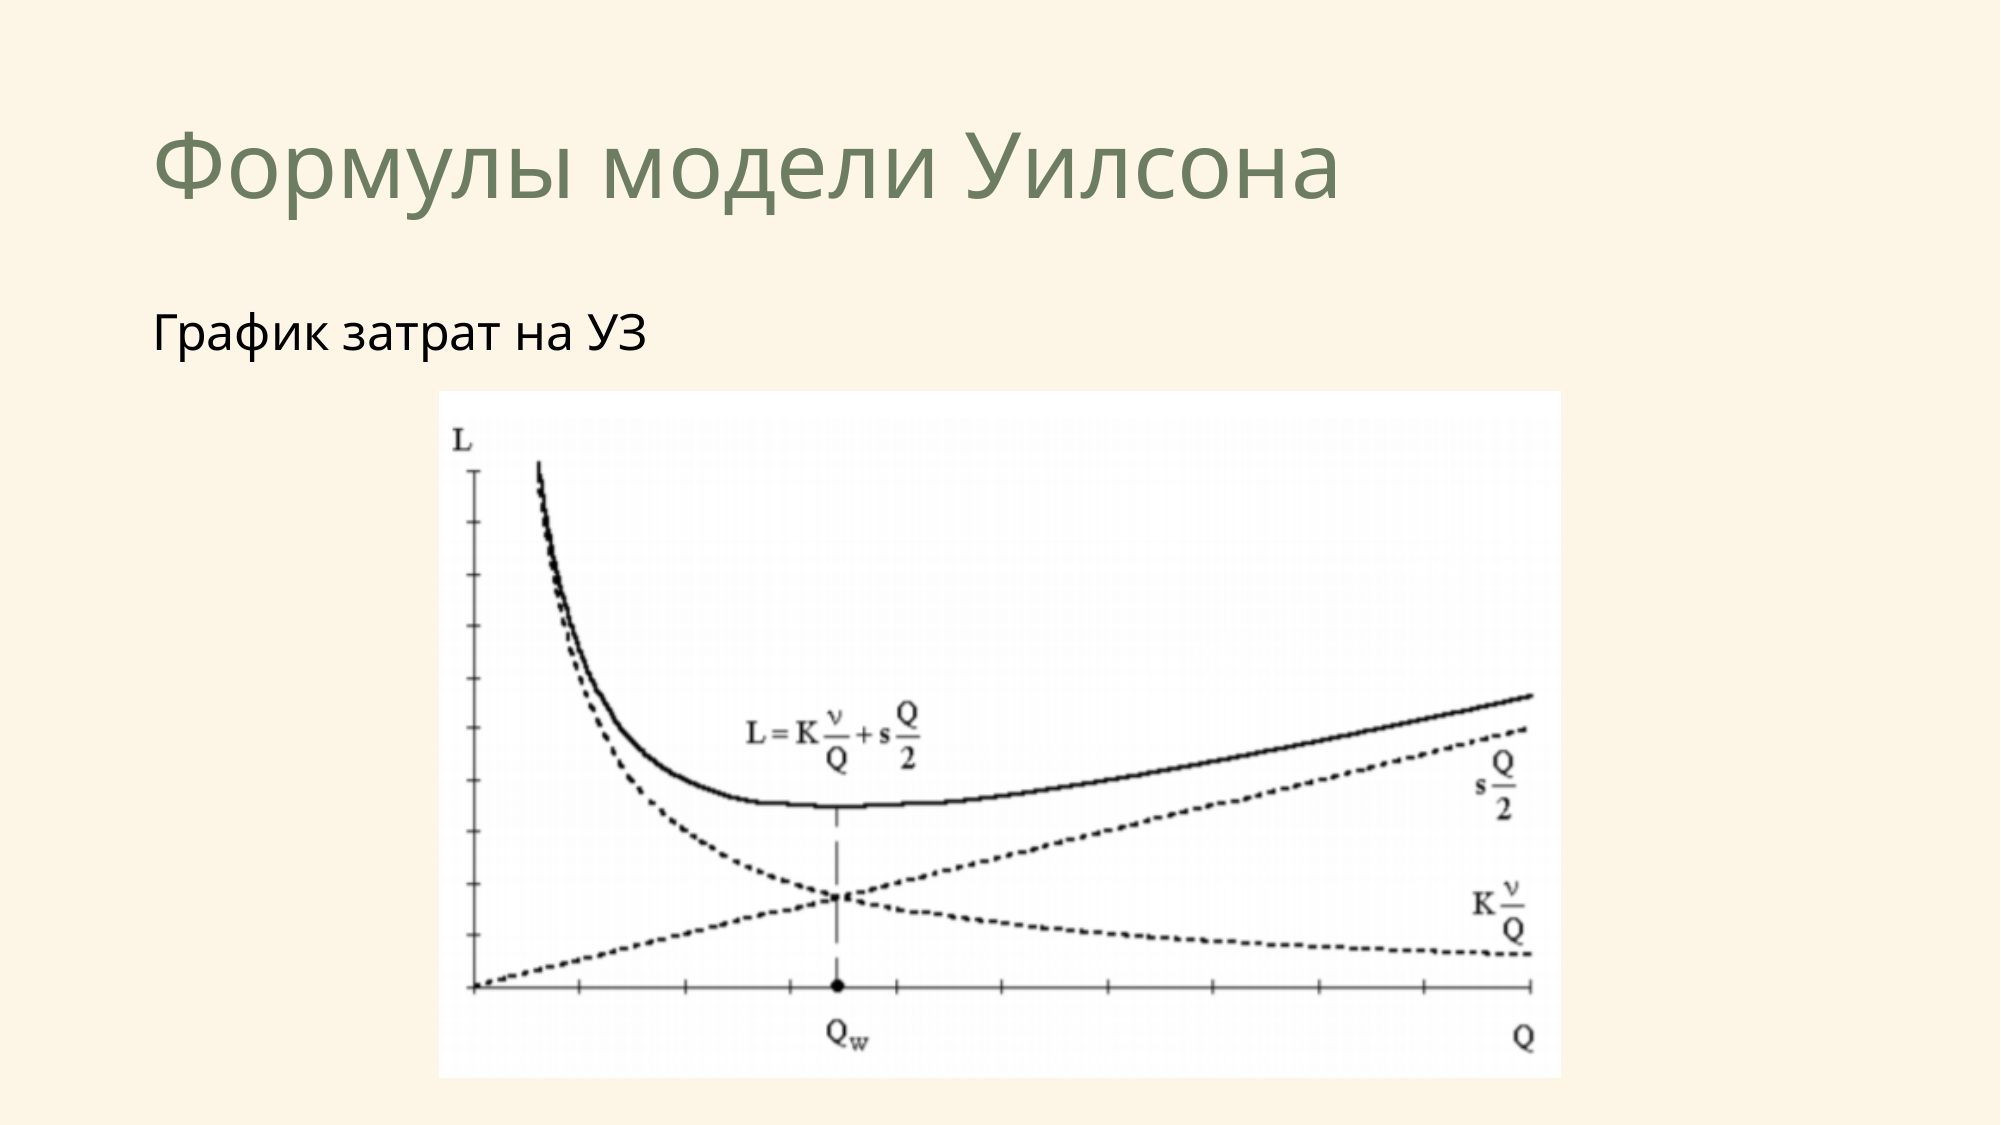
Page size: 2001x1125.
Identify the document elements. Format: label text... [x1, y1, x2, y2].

list График затрат на УЗ [137, 299, 1863, 1014]
title Формулы модели Уилсона [137, 59, 1863, 278]
picture [438, 391, 1561, 1078]
